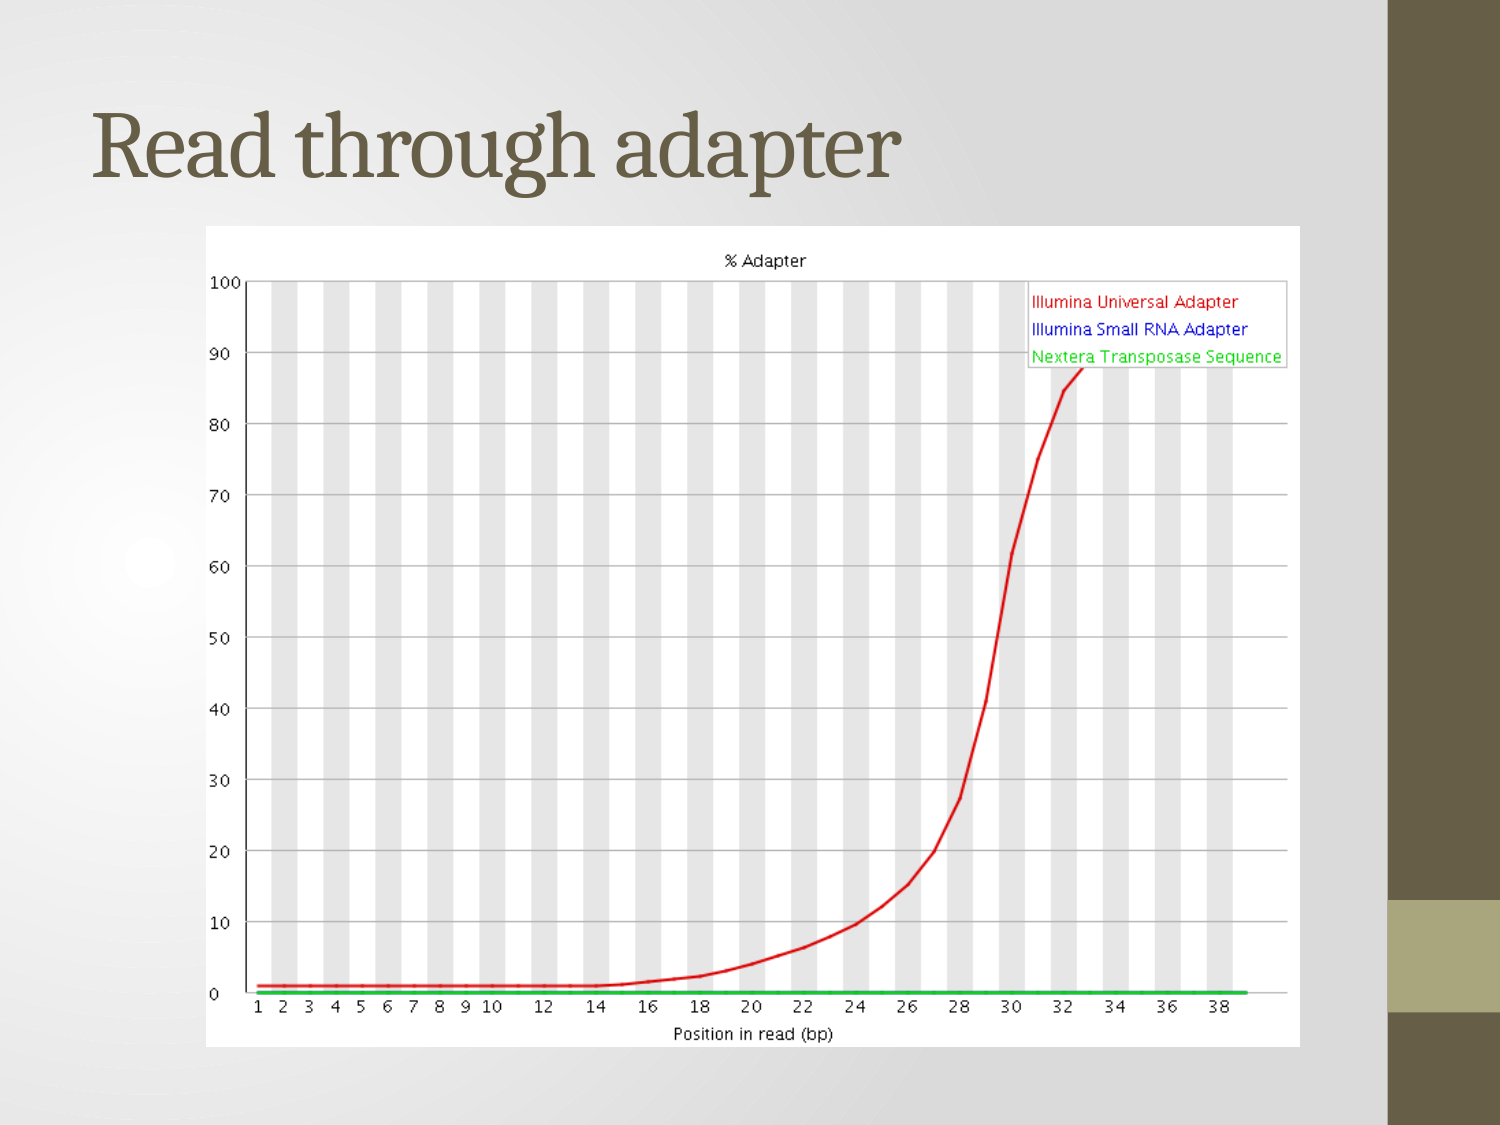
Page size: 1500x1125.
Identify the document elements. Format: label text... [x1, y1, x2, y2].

picture [206, 226, 1301, 1048]
title Read through adapter [75, 45, 1325, 233]
